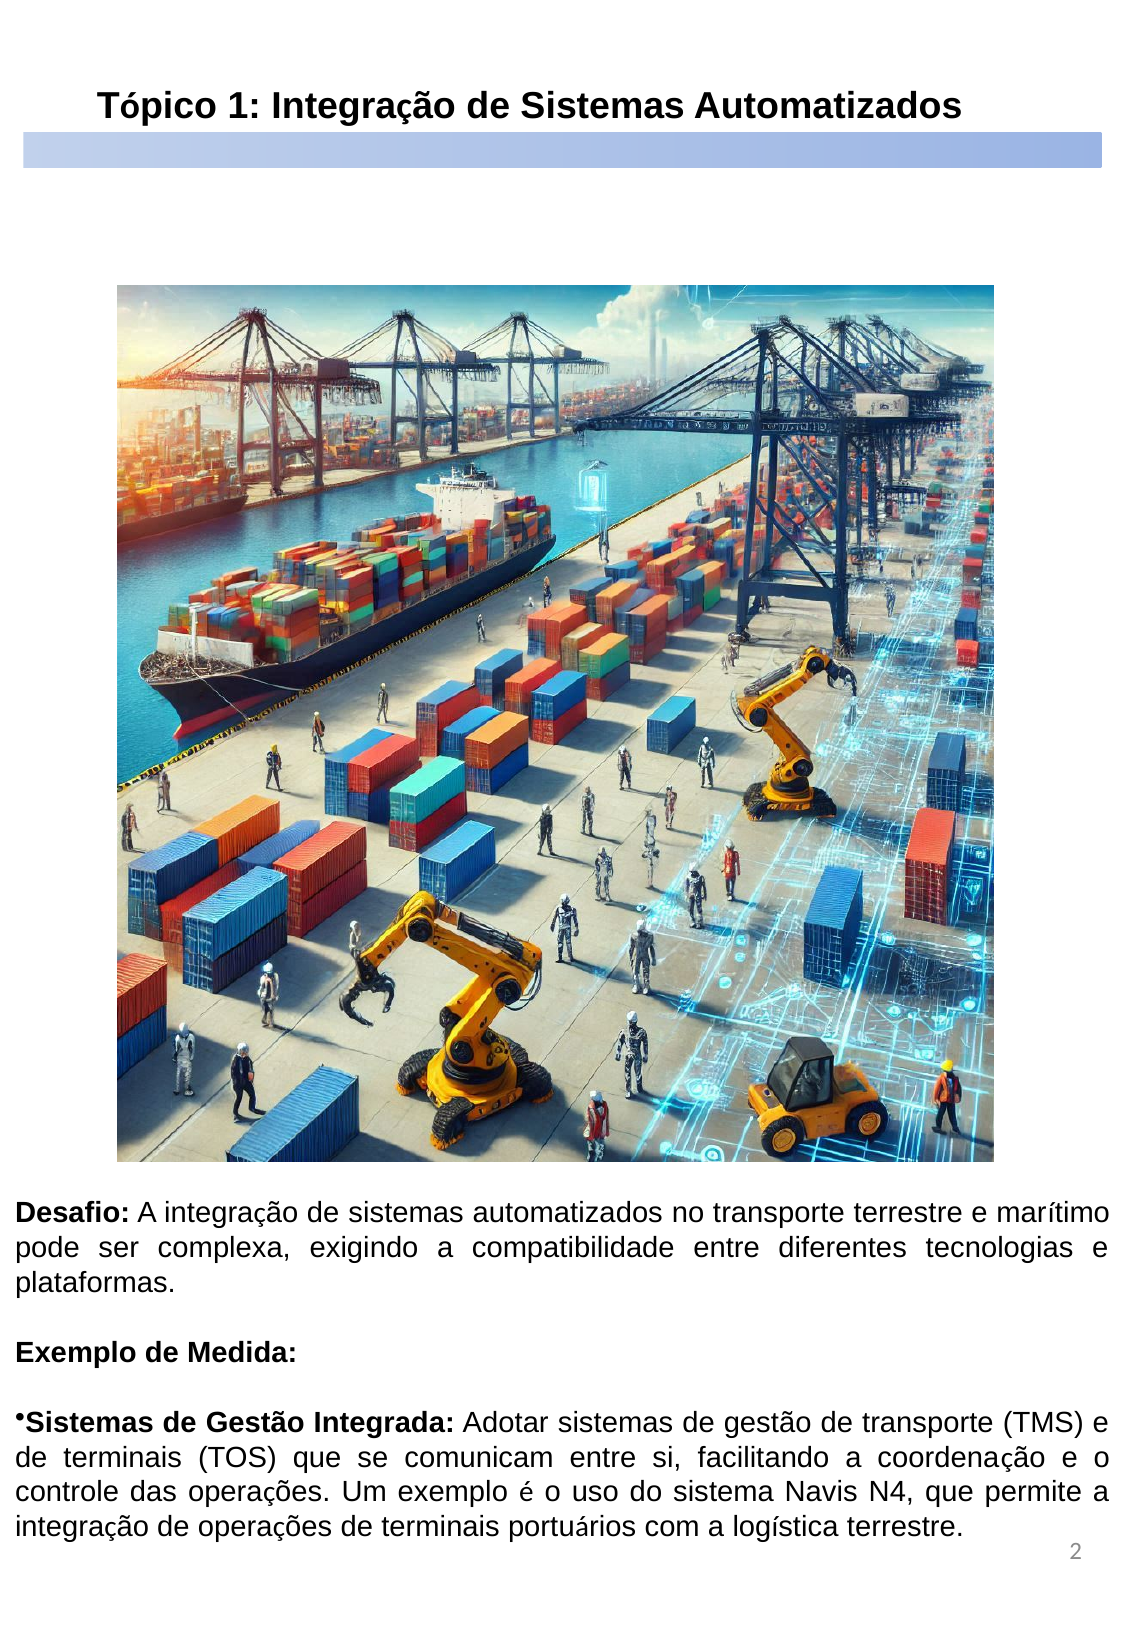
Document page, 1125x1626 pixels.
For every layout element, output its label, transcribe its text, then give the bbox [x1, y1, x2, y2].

text_box [21, 131, 1104, 170]
footer 2 [897, 1506, 1125, 1593]
picture [116, 284, 994, 1162]
text_box Desafio: A integração de sistemas automatizados no transporte terrestre e marítimo pode ser complexa, exigindo a compatibilidade entre diferentes tecnologias e plataformas. Exemplo de Medida: Sistemas de Gestão Integrada: Adotar sistemas de gestão de transporte (TMS) e de terminais (TOS) que se comunicam entre si, facilitando a coordenação e o controle das operações. Um exemplo é o uso do sistema Navis N4, que permite a integração de operações de terminais portuários com a logística terrestre. [0, 1145, 1125, 1596]
text_box Tópico 1: Integração de Sistemas Automatizados [82, 74, 1008, 131]
